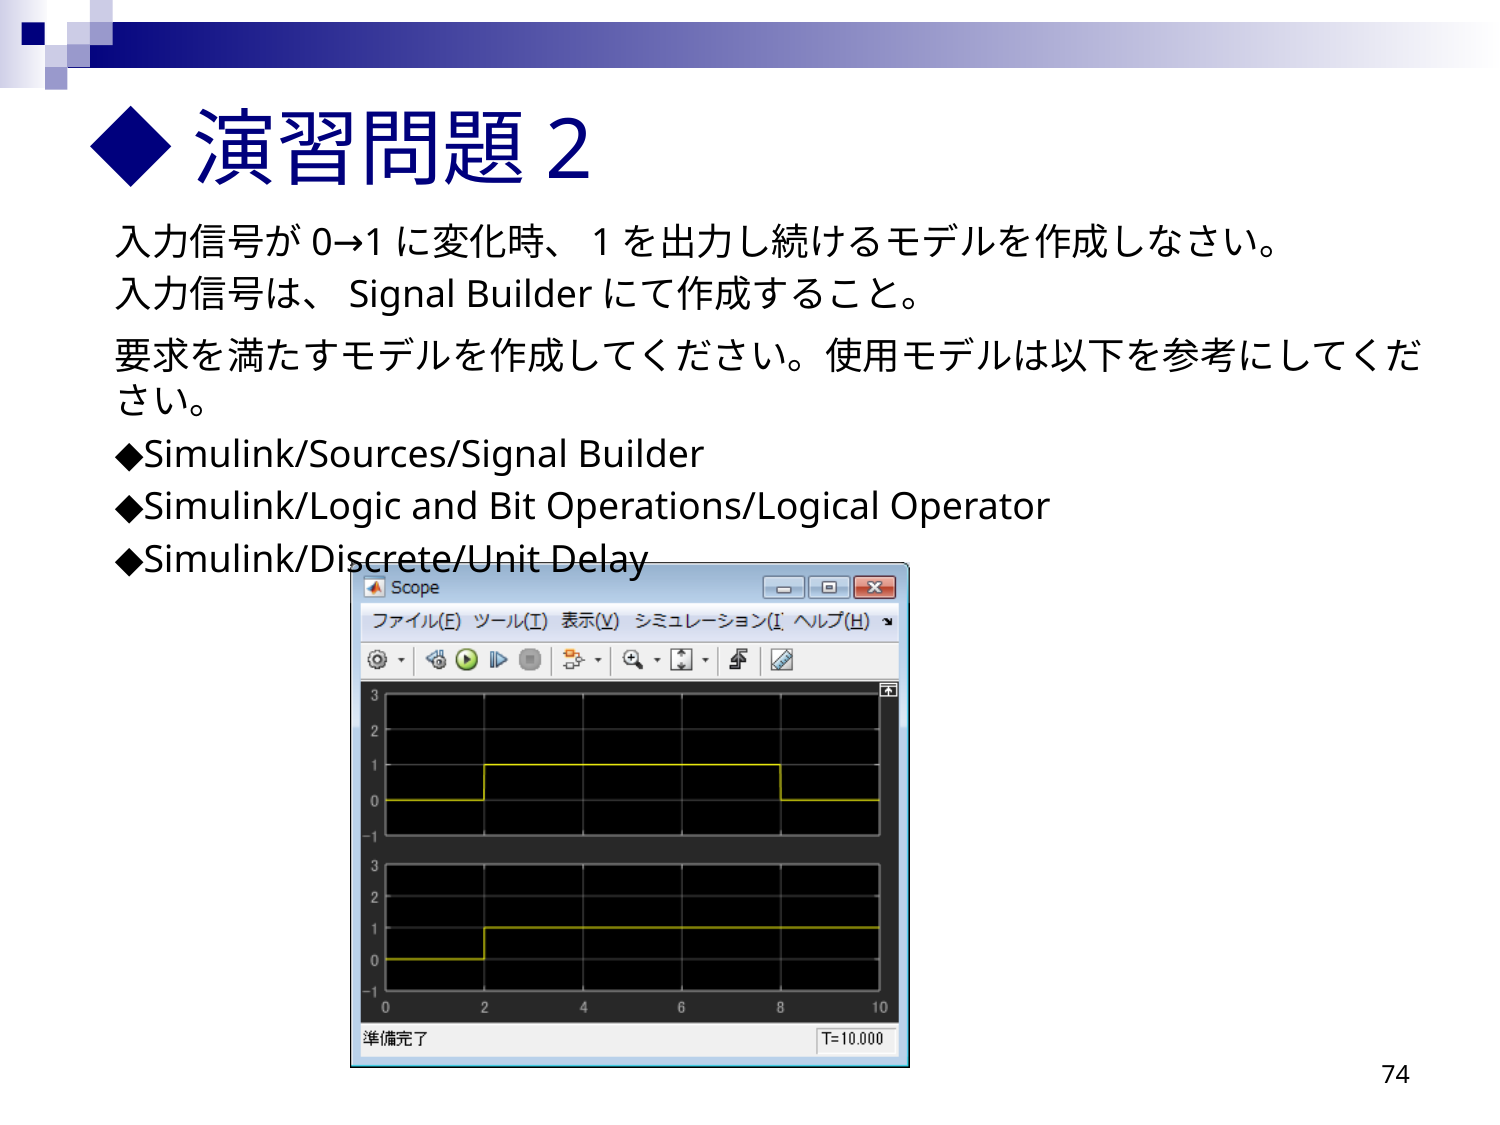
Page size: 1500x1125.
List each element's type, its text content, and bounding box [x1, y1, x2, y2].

text_box 要求を満たすモデルを作成してください。使用モデルは以下を参考にしてください。 ◆Simulink/Sources/Signal Builder ◆Simulink/Logic and Bit Operations/Logical Operator ◆Simulink/Discrete/Unit Delay [99, 324, 1452, 546]
slide_number 74 [1074, 1025, 1425, 1100]
text_box 入力信号が0→1に変化時、1を出力し続けるモデルを作成しなさい。 入力信号は、Signal Builderにて作成すること。 [99, 210, 1450, 324]
picture [349, 562, 910, 1069]
text_box ◆演習問題2 [74, 87, 1425, 211]
